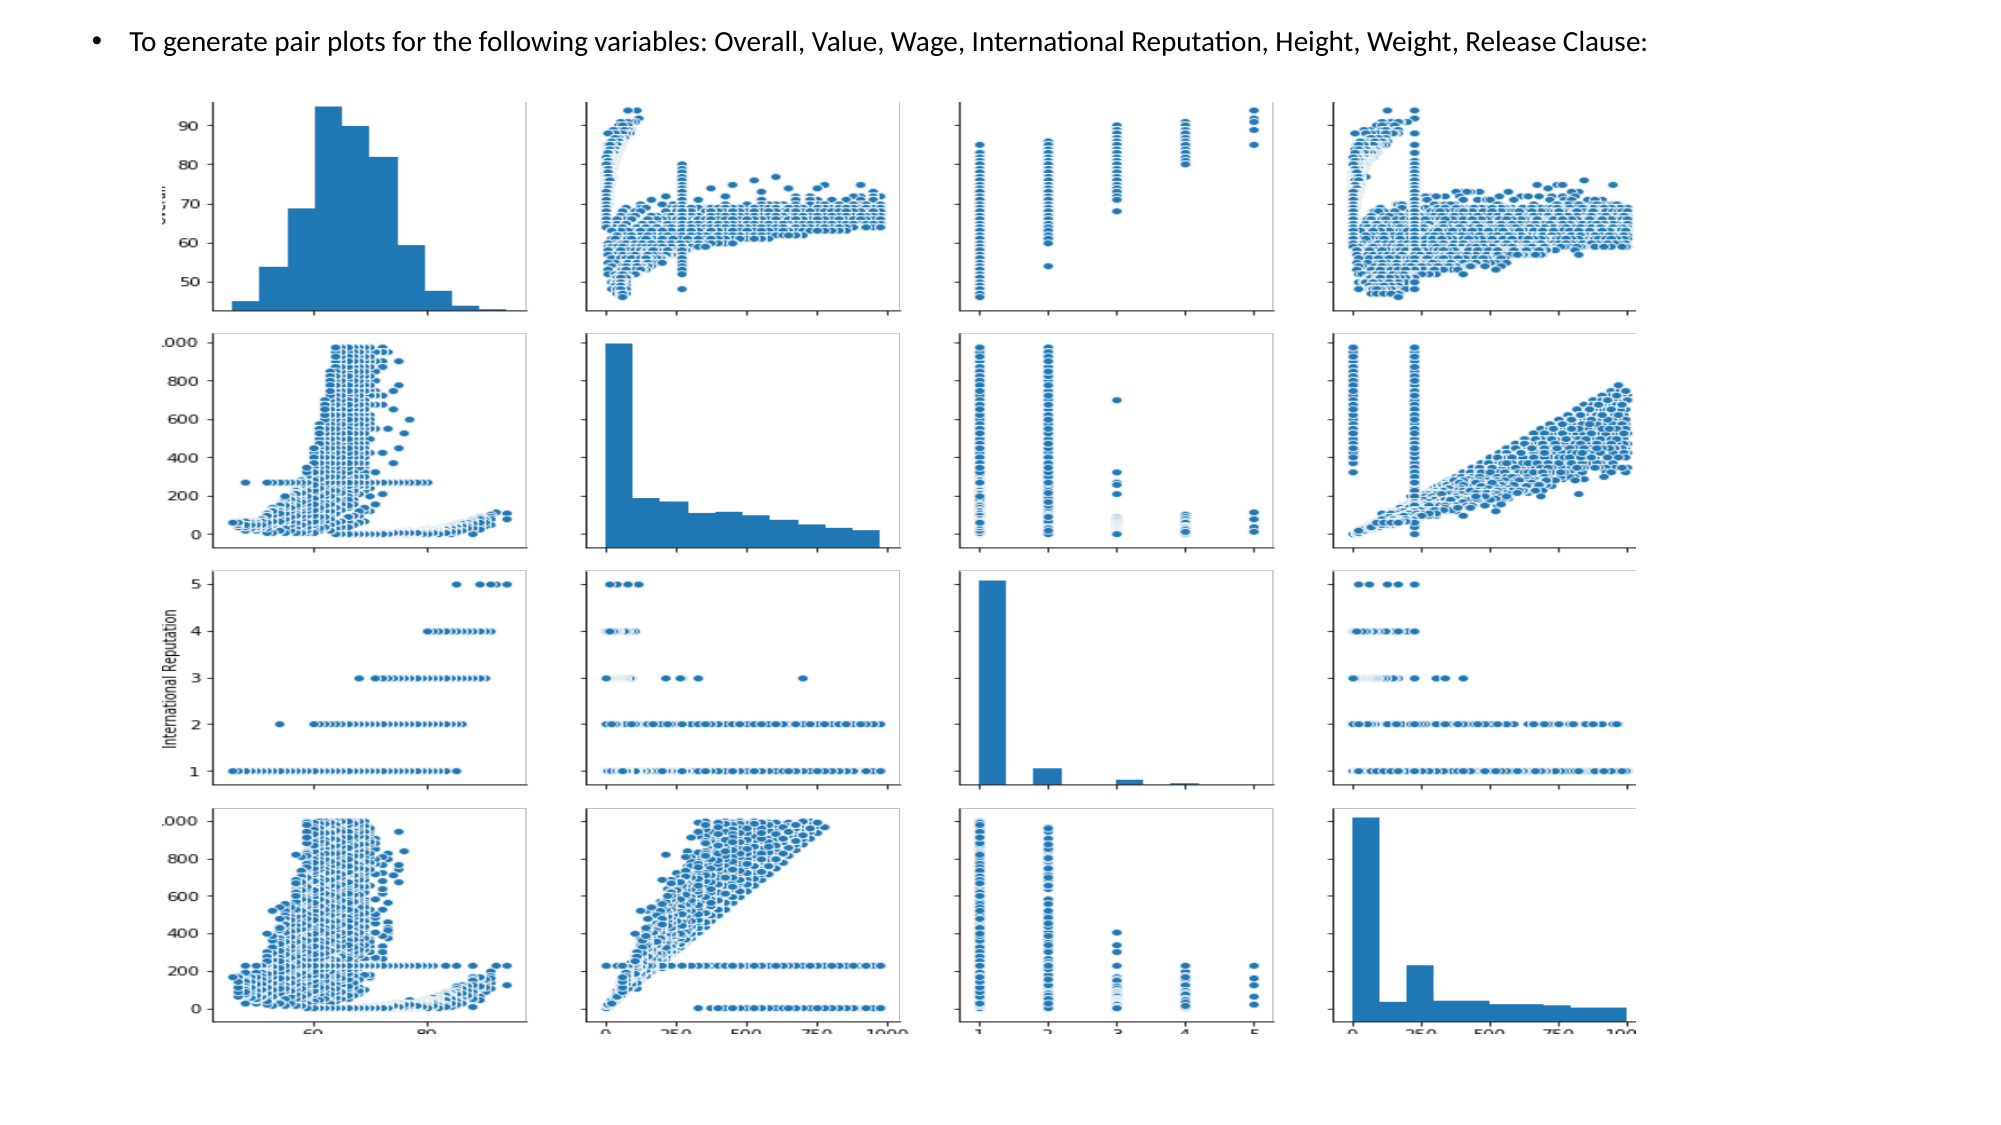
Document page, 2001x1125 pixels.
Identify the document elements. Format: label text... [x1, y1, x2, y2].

picture [162, 102, 1636, 1034]
list To generate pair plots for the following variables: Overall, Value, Wage, International Reputation, Height, Weight, Release Clause: [76, 18, 1863, 716]
